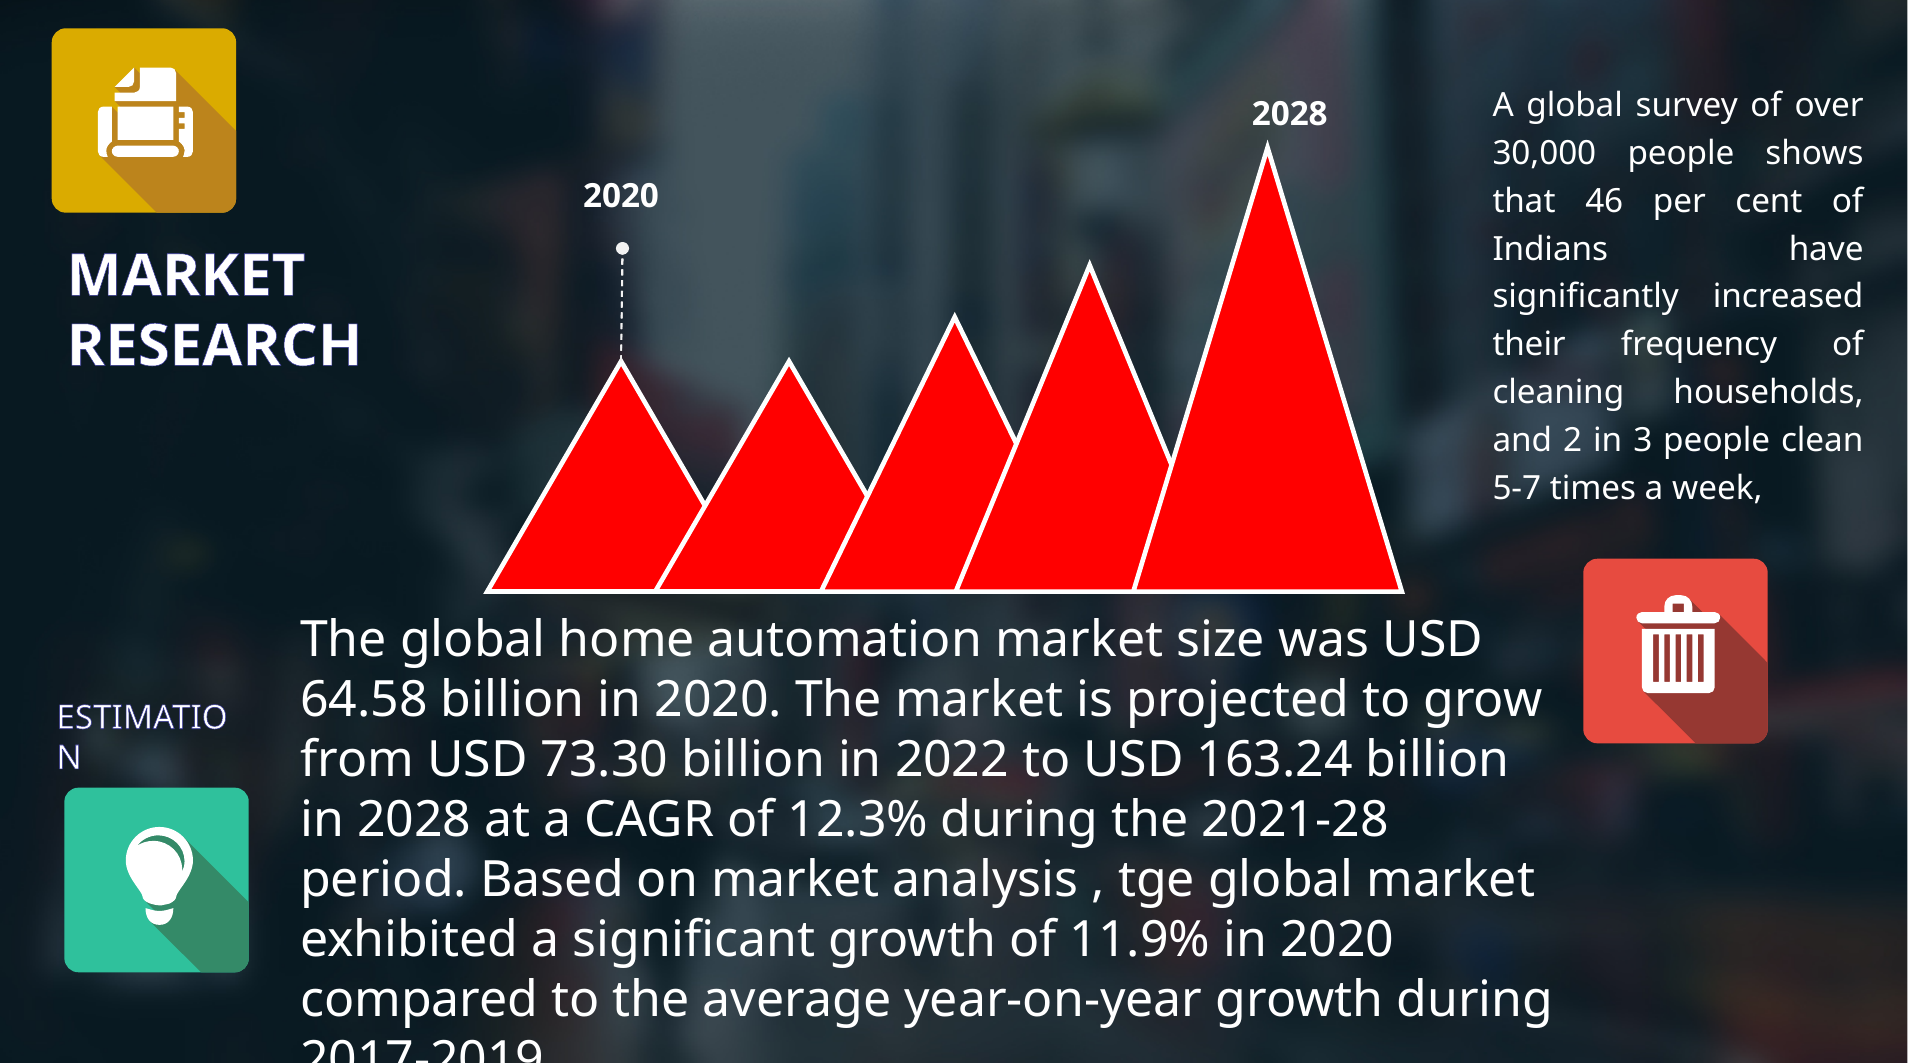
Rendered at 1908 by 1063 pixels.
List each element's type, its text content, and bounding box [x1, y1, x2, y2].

text_box [955, 265, 1171, 592]
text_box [51, 28, 237, 213]
text_box The global home automation market size was USD 64.58 billion in 2020. The market is projected to grow from USD 73.30 billion in 2022 to USD 163.24 billion in 2028 at a CAGR of 12.3% during the 2021-28 period. Based on market analysis , tge global market exhibited a significant growth of 11.9% in 2020 compared to the average year-on-year growth during 2017-2019. [285, 599, 1572, 1063]
text_box ESTIMATION [41, 688, 267, 783]
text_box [1583, 558, 1768, 744]
picture [0, 0, 1908, 1063]
text_box [487, 369, 705, 592]
text_box MARKET RESEARCH [51, 229, 466, 385]
text_box [655, 361, 867, 592]
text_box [64, 787, 250, 973]
text_box 2028 [1177, 65, 1402, 140]
text_box [1133, 147, 1402, 592]
text_box A global survey of over 30,000 people shows that 46 per cent of Indians have significantly increased their frequency of cleaning households, and 2 in 3 people clean 5-7 times a week, [1478, 67, 1879, 610]
text_box [820, 317, 1016, 592]
text_box 2020 [508, 147, 734, 222]
